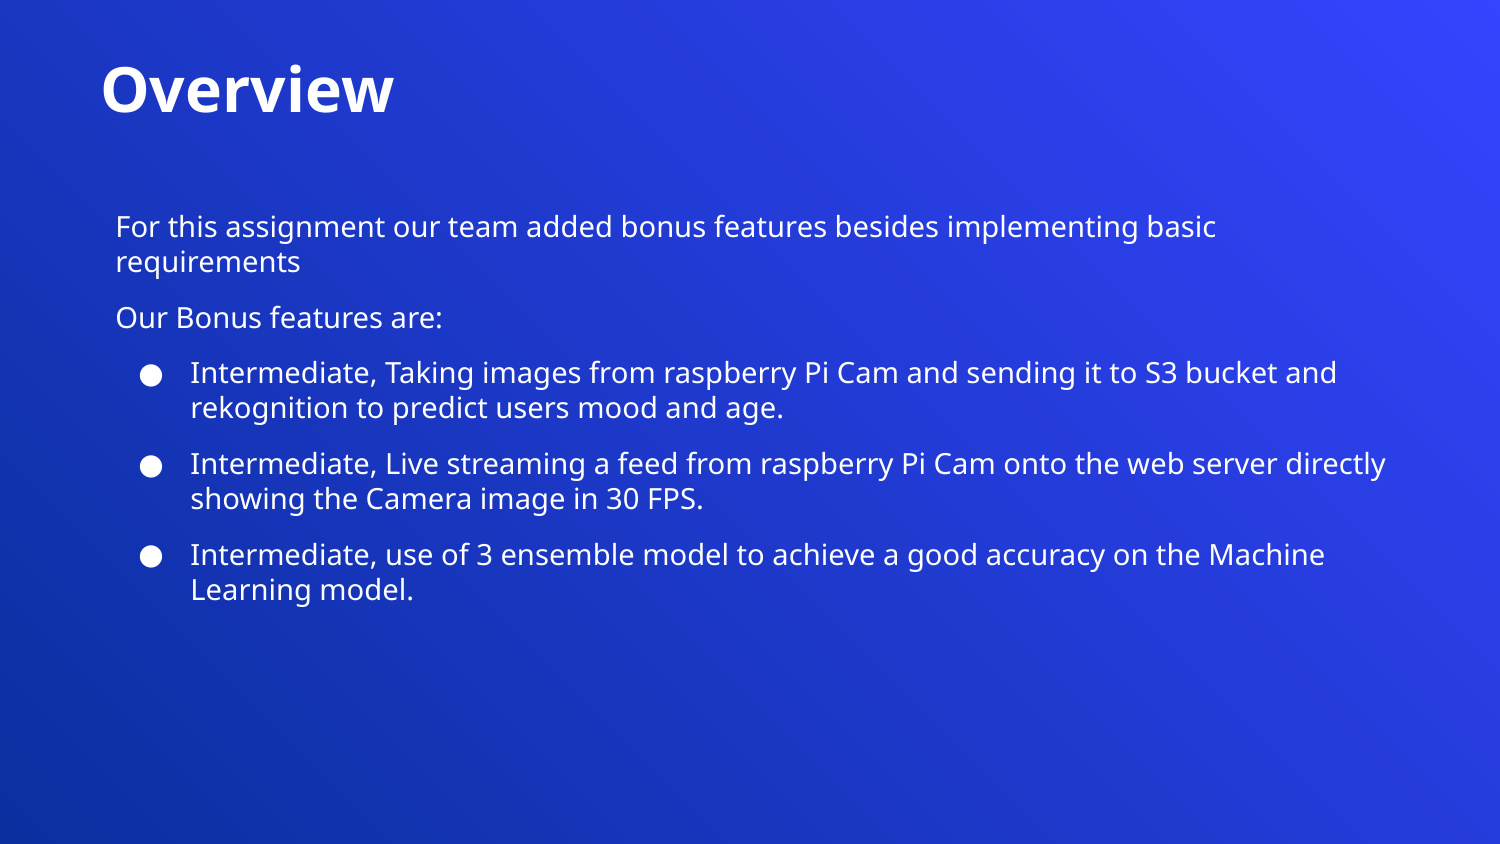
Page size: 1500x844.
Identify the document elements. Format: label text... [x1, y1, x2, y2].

text_box For this assignment our team added bonus features besides implementing basic requirements Our Bonus features are: Intermediate, Taking images from raspberry Pi Cam and sending it to S3 bucket and rekognition to predict users mood and age. Intermediate, Live streaming a feed from raspberry Pi Cam onto the web server directly showing the Camera image in 30 FPS. Intermediate, use of 3 ensemble model to achieve a good accuracy on the Machine Learning model. [100, 193, 1404, 768]
title Overview [100, 50, 532, 129]
